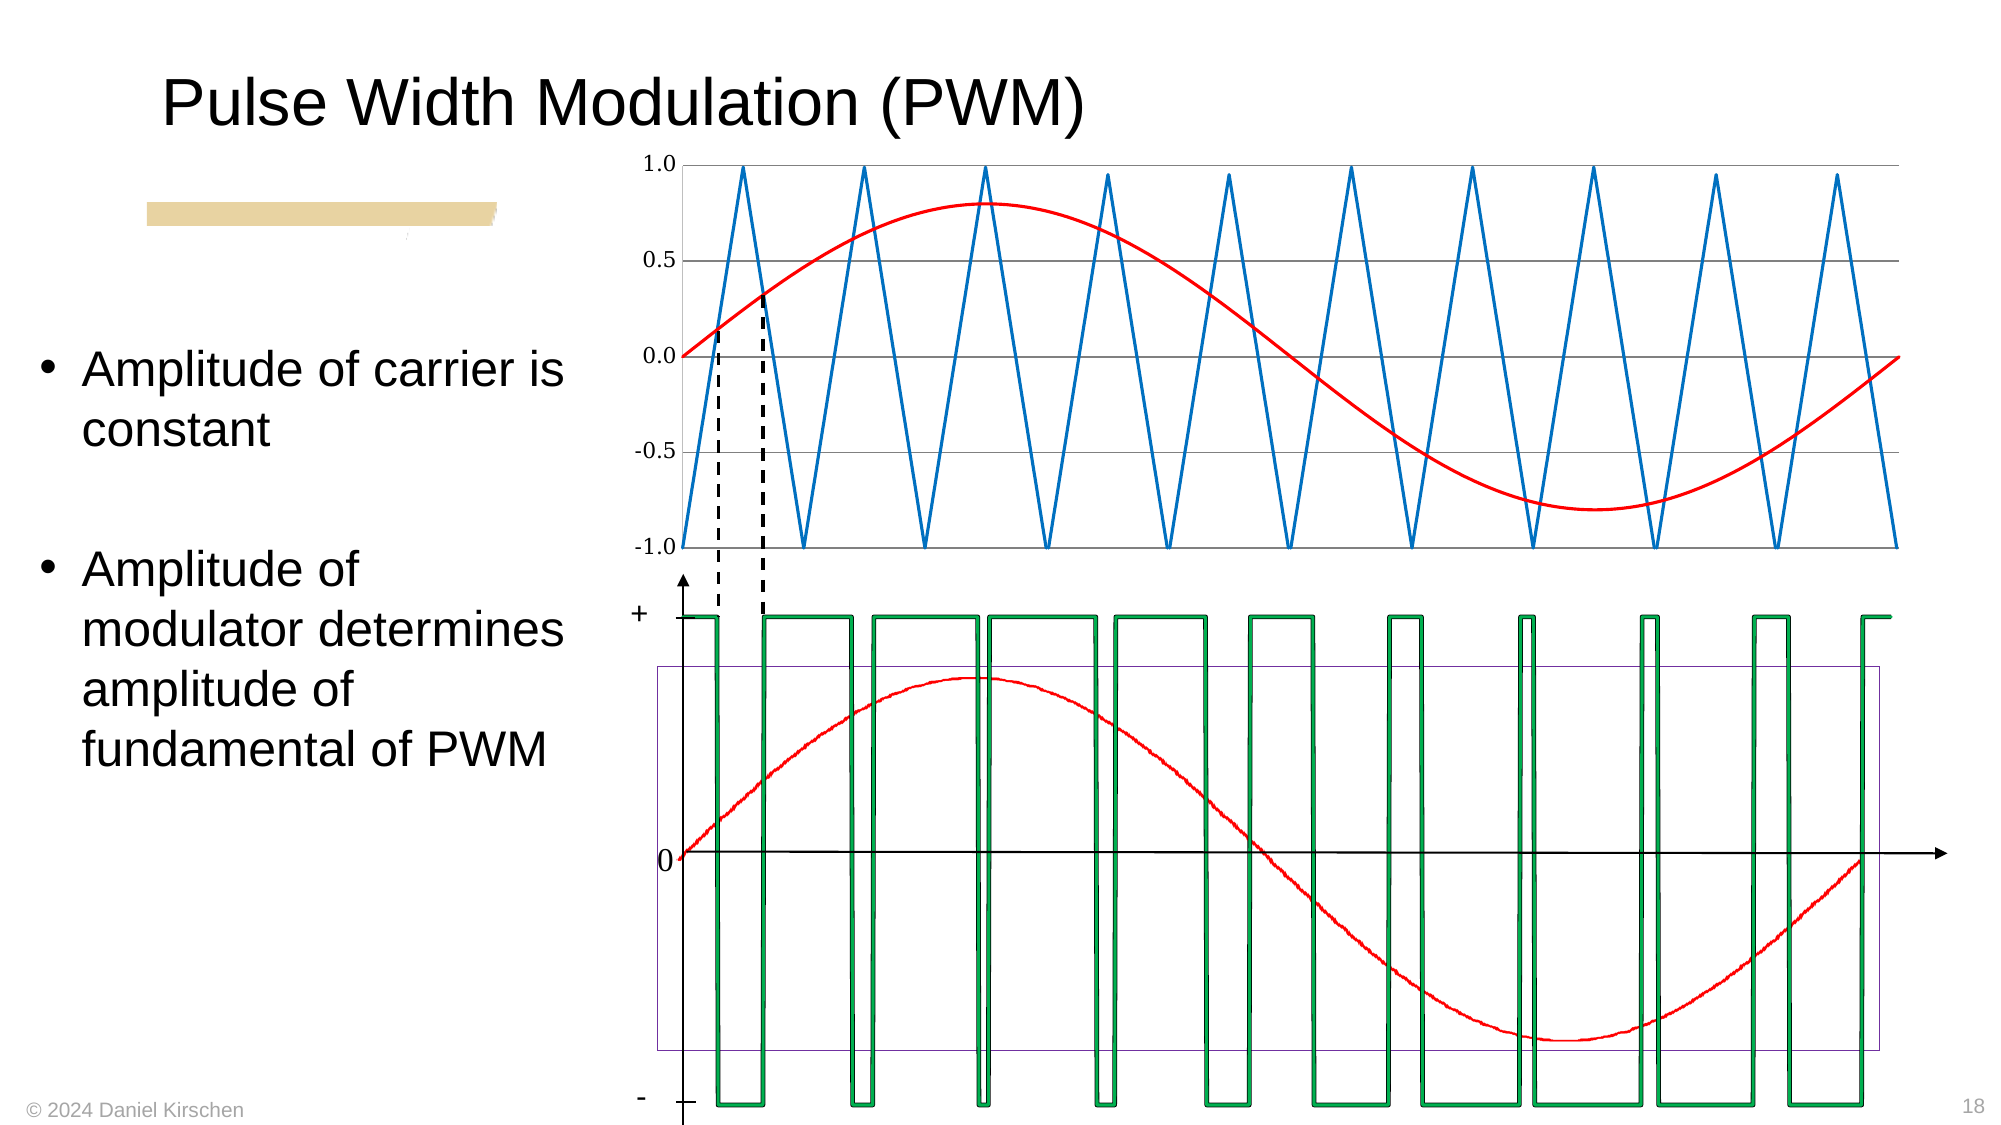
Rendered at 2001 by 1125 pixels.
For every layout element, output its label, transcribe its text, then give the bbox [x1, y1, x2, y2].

chart [616, 129, 1933, 294]
list Pulse Width Modulation (PWM) [146, 60, 1904, 169]
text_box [589, 294, 1948, 1125]
footer 18 [1952, 1084, 2000, 1125]
list Amplitude of carrier is constant Amplitude of modulator determines amplitude of fundamental of PWM [24, 259, 610, 1039]
